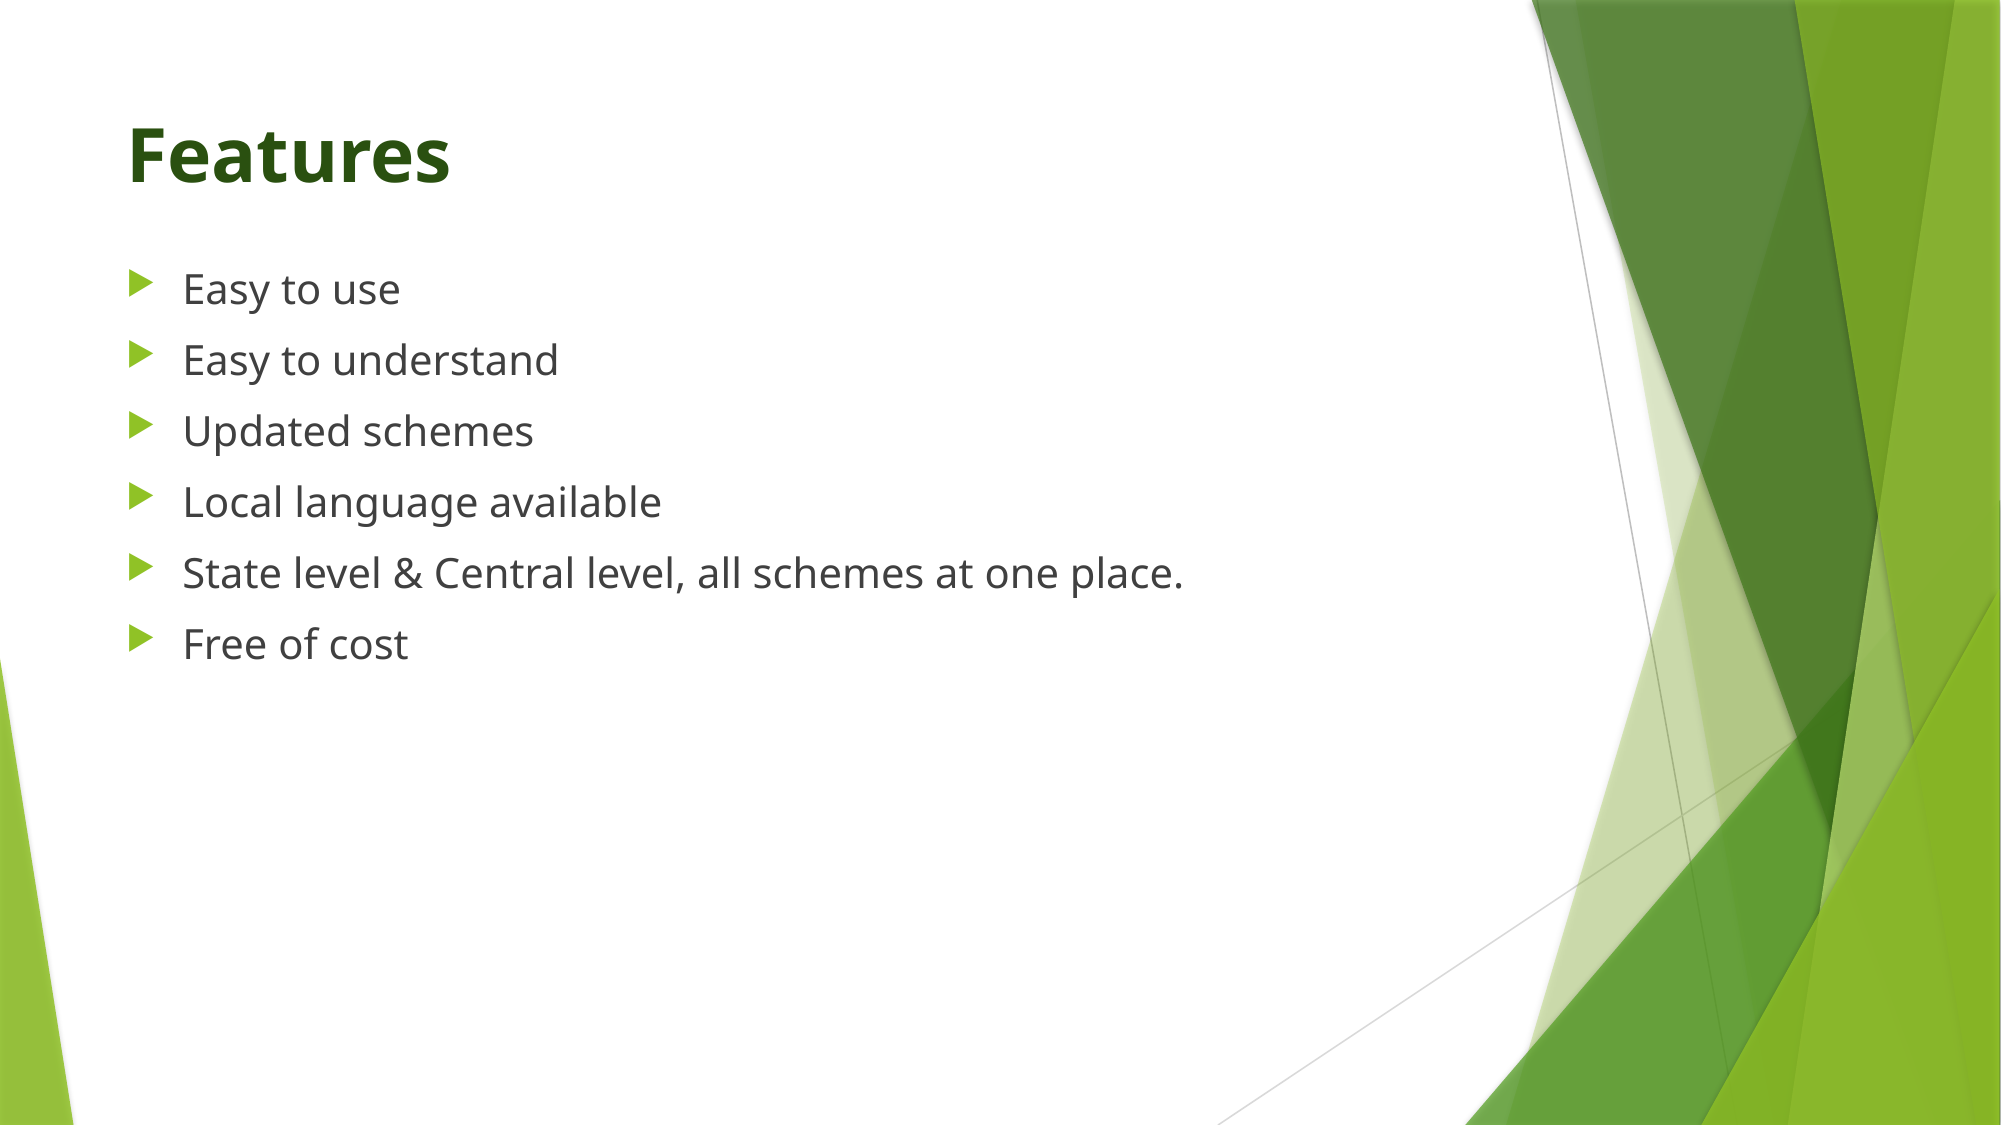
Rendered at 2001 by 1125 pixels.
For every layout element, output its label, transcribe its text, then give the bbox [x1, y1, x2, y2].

title Features [111, 99, 1522, 255]
list Easy to use Easy to understand Updated schemes Local language available State level & Central level, all schemes at one place. Free of cost [111, 255, 1522, 892]
